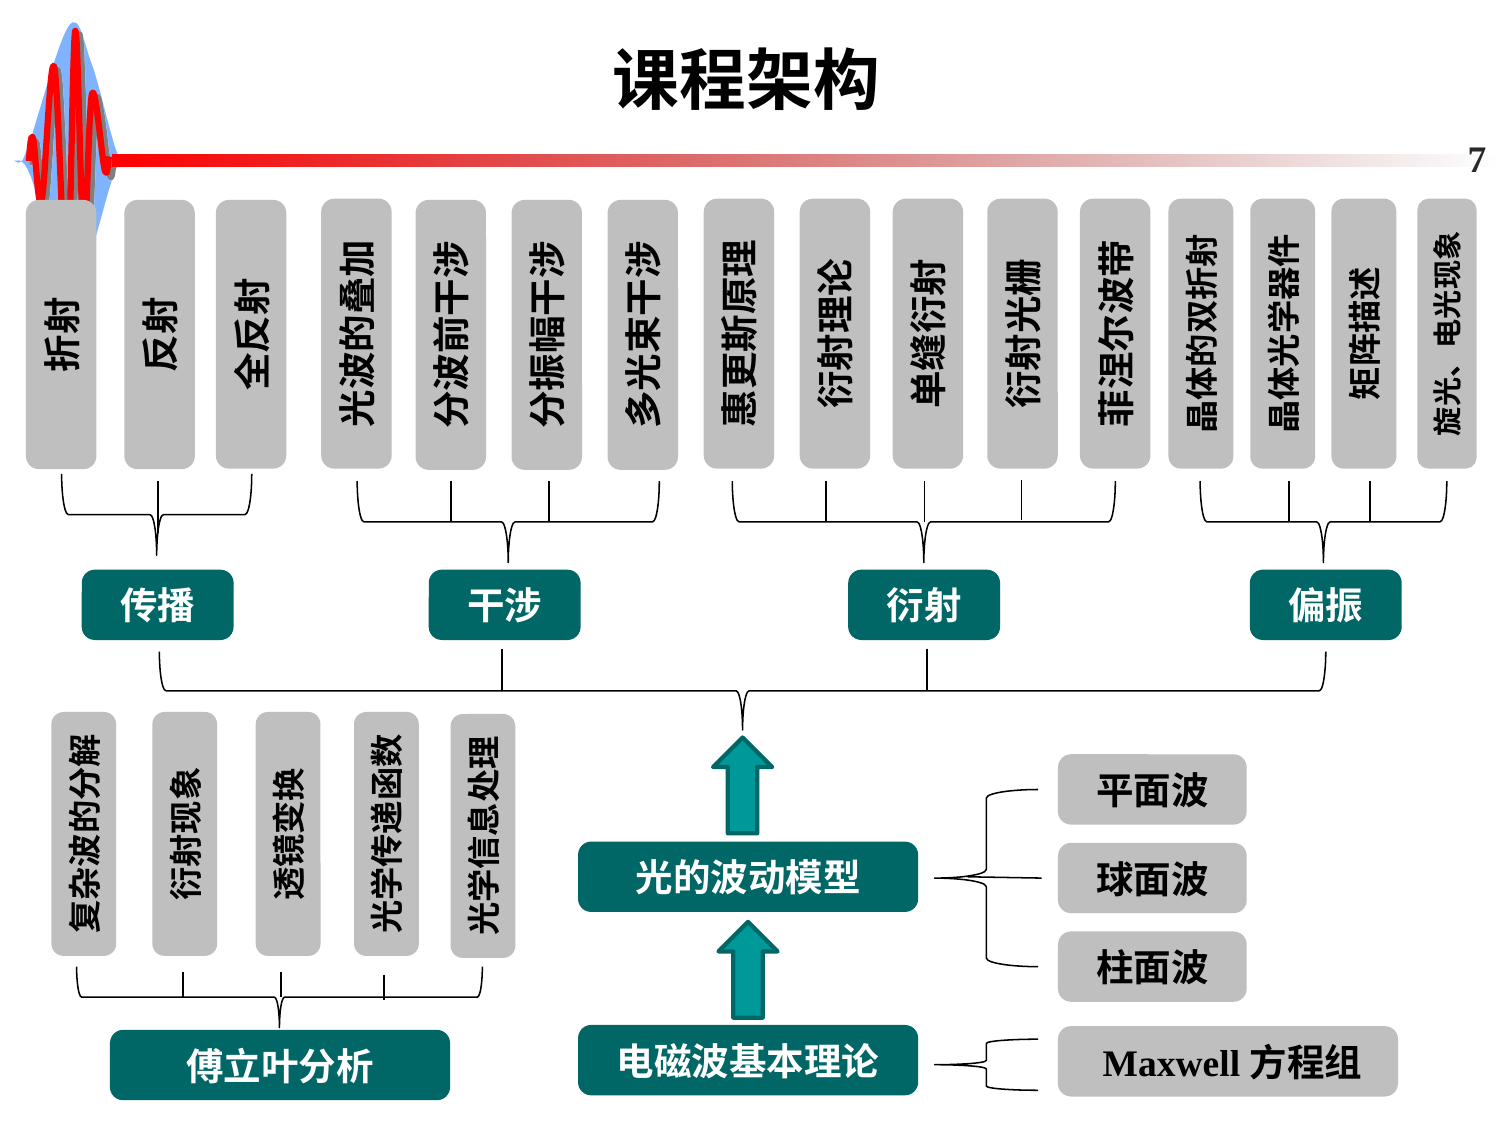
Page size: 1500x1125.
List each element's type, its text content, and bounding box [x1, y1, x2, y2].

text_box [711, 735, 775, 836]
text_box 分波前干涉 [415, 199, 487, 470]
text_box 复杂波的分解 [51, 711, 117, 956]
text_box [1290, 481, 1369, 564]
text_box 平面波 [1057, 754, 1247, 825]
text_box [158, 651, 501, 692]
text_box 衍射光栅 [987, 198, 1058, 469]
text_box [75, 966, 484, 1029]
text_box 光波的叠加 [321, 198, 392, 469]
text_box 光的波动模型 [578, 841, 919, 912]
text_box [1199, 481, 1288, 523]
text_box 反射 [124, 199, 195, 470]
text_box 矩阵描述 [1331, 198, 1397, 469]
text_box 分振幅干涉 [511, 199, 583, 470]
text_box 光学传递函数 [354, 711, 419, 956]
text_box 柱面波 [1057, 931, 1247, 1002]
text_box 衍射 [848, 569, 1001, 641]
text_box 全反射 [215, 199, 287, 469]
text_box [155, 538, 159, 557]
text_box 透镜变换 [255, 711, 321, 956]
text_box 晶体光学器件 [1250, 198, 1316, 469]
text_box 干涉 [428, 569, 581, 641]
text_box [1022, 481, 1117, 523]
text_box 傅立叶分析 [109, 1029, 451, 1101]
text_box [452, 481, 548, 564]
text_box 旋光、电光现象 [1417, 198, 1477, 469]
text_box 惠更斯原理 [703, 198, 775, 469]
text_box [356, 481, 450, 523]
text_box 光学信息处理 [450, 713, 516, 958]
text_box 传播 [81, 569, 234, 641]
text_box 衍射现象 [152, 711, 218, 956]
text_box [827, 481, 1021, 564]
text_box [985, 887, 1039, 968]
text_box Maxwell方程组 [1057, 1026, 1399, 1097]
text_box [60, 473, 253, 523]
text_box [550, 481, 661, 523]
text_box 单缝衍射 [892, 198, 964, 469]
text_box [1371, 481, 1448, 523]
text_box [928, 651, 1327, 692]
text_box [933, 1038, 1039, 1092]
text_box [503, 651, 926, 731]
text_box 多光束干涉 [607, 199, 679, 470]
text_box [716, 919, 780, 1020]
text_box 菲涅尔波带 [1079, 198, 1151, 469]
text_box 折射 [25, 199, 97, 470]
title 课程架构 [159, 19, 1334, 137]
text_box 电磁波基本理论 [578, 1024, 919, 1096]
text_box 偏振 [1249, 569, 1402, 641]
text_box 晶体的双折射 [1168, 198, 1234, 469]
text_box 衍射理论 [799, 198, 871, 469]
text_box [731, 481, 825, 523]
text_box 球面波 [1057, 842, 1247, 914]
text_box [933, 788, 1039, 881]
slide_number 7 [1371, 139, 1500, 175]
